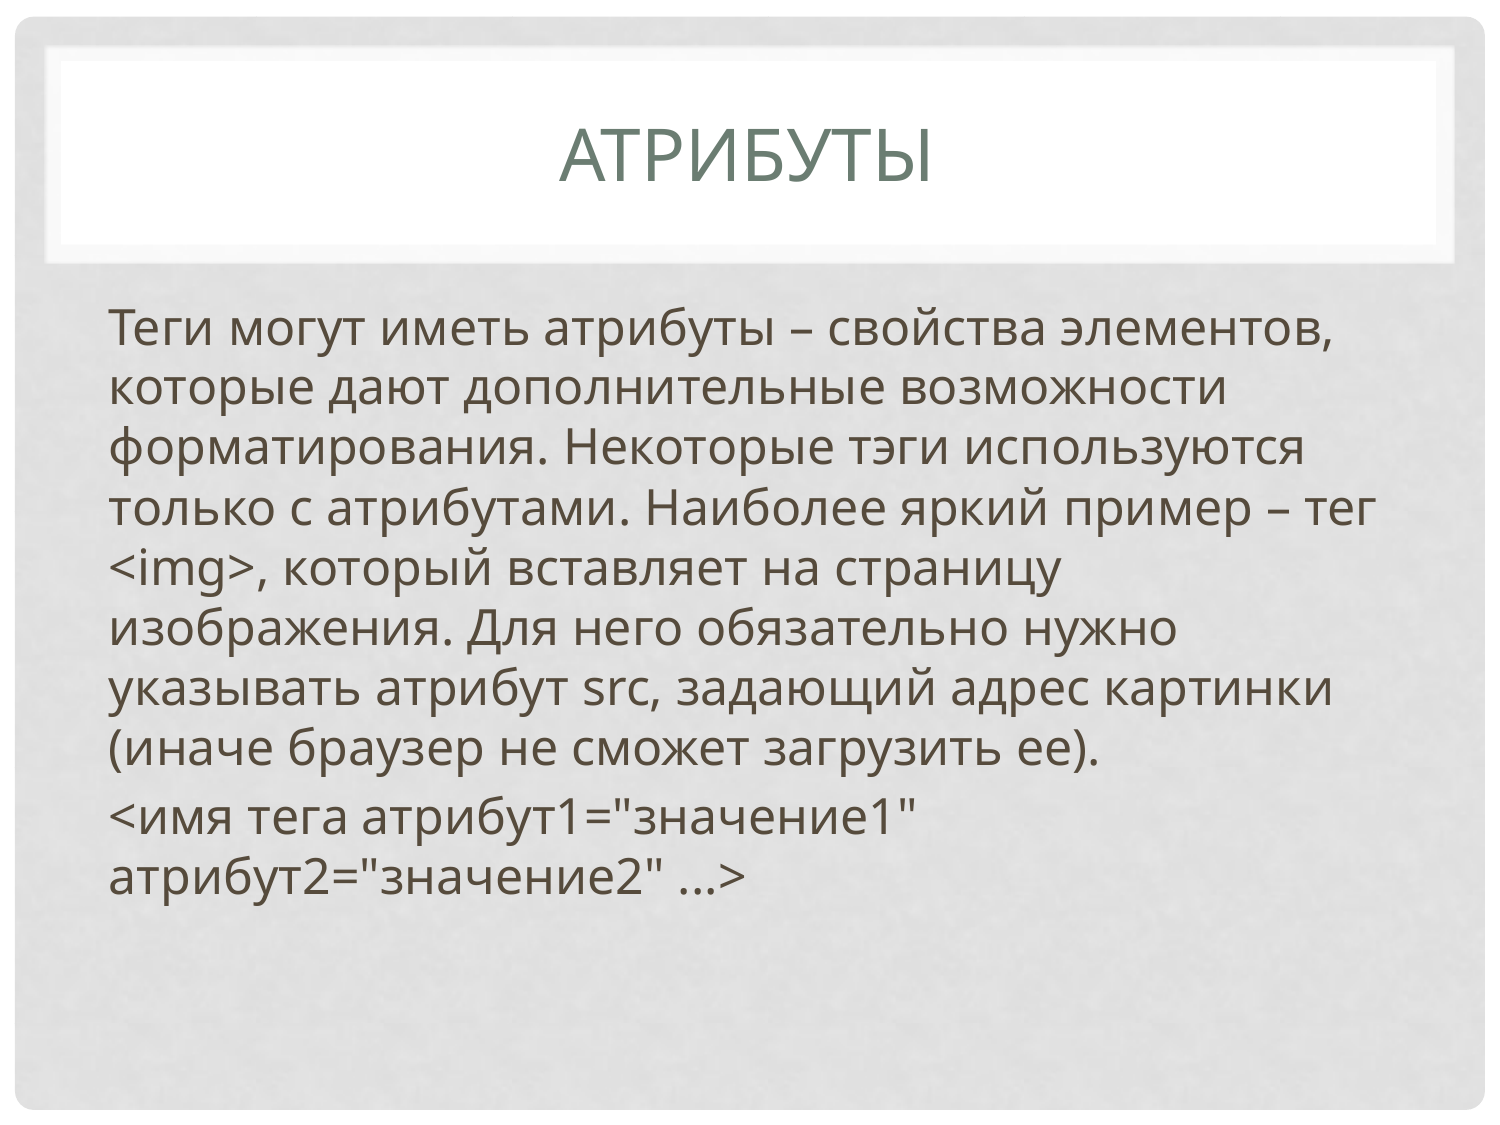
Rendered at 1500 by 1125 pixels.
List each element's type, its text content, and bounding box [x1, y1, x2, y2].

list Теги могут иметь атрибуты – свойства элементов, которые дают дополнительные возможности форматирования. Некоторые тэги используются только с атрибутами. Наиболее яркий пример – тег <img>, который вставляет на страницу изображения. Для него обязательно нужно указывать атрибут src, задающий адрес картинки (иначе браузер не сможет загрузить ее). <имя тега атрибут1="значение1" атрибут2="значение2" ...> [75, 287, 1425, 1005]
title атрибуты [69, 66, 1425, 238]
